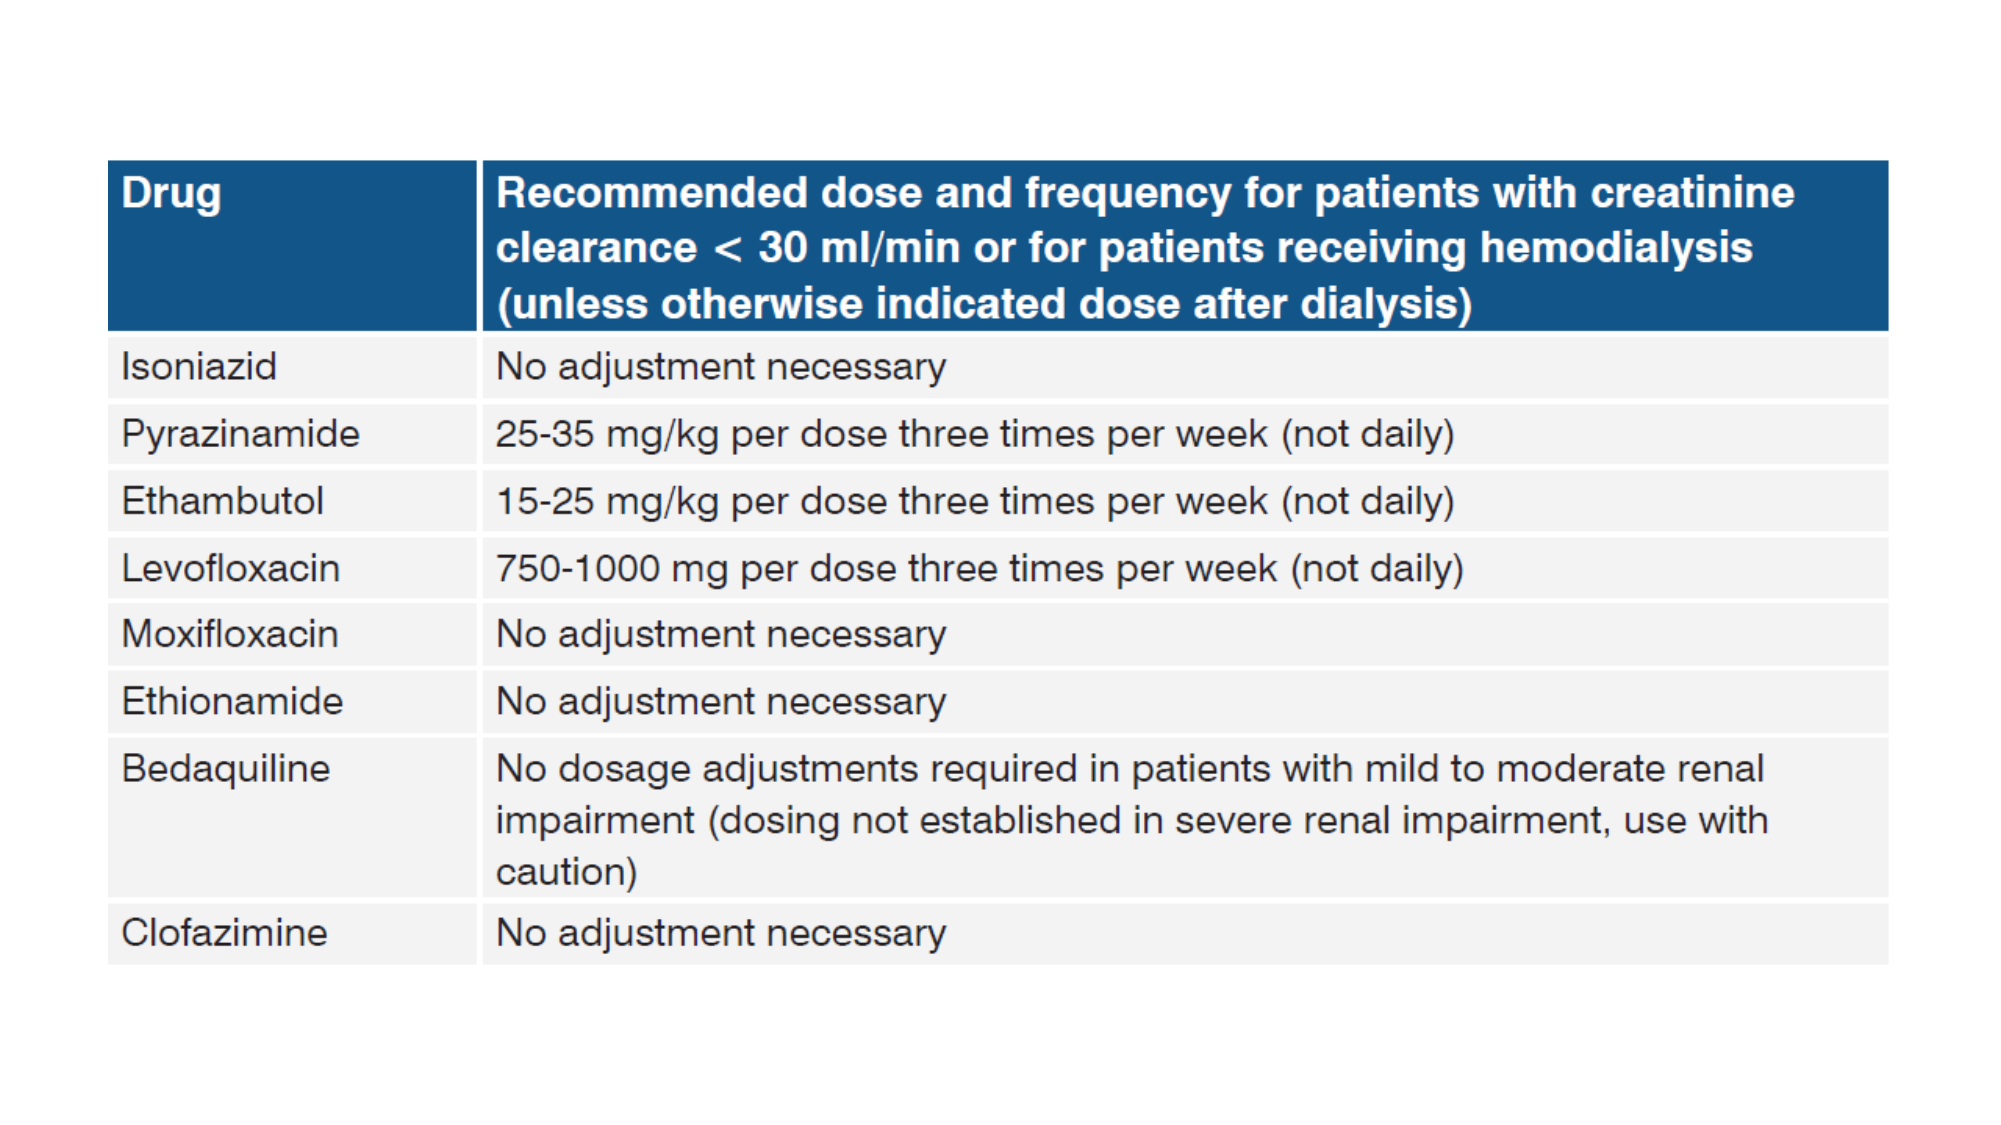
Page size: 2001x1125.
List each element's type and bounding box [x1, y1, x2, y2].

picture [108, 156, 1892, 968]
